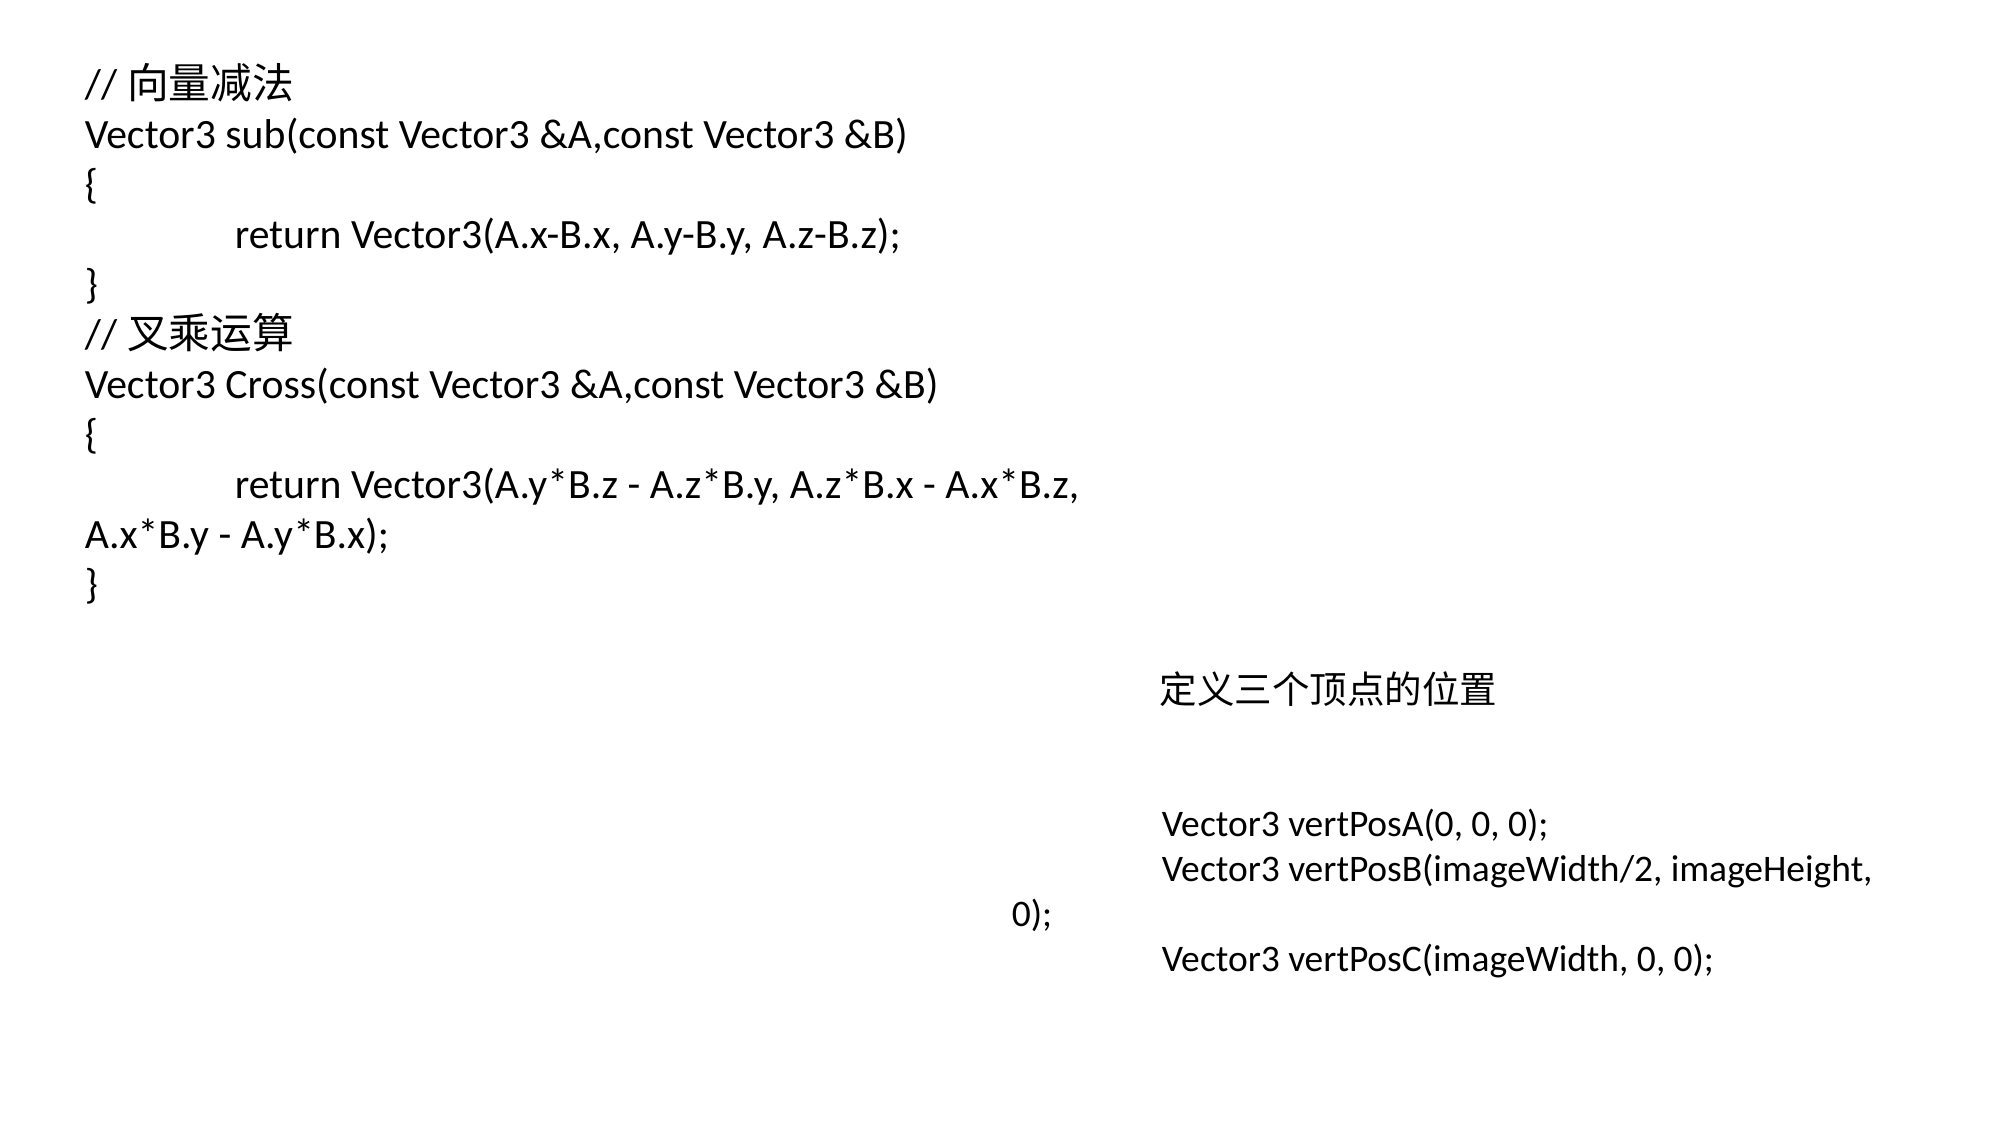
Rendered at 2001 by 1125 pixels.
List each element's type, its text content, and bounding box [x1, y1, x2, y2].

text_box //向量减法 Vector3 sub(const Vector3 &A,const Vector3 &B) { return Vector3(A.x-B.x, A.y-B.y, A.z-B.z); } //叉乘运算 Vector3 Cross(const Vector3 &A,const Vector3 &B) { return Vector3(A.y*B.z - A.z*B.y, A.z*B.x - A.x*B.z, A.x*B.y - A.y*B.x); } [70, 49, 1146, 614]
text_box 定义三个顶点的位置 [1145, 658, 1897, 719]
text_box Vector3 vertPosA(0, 0, 0); Vector3 vertPosB(imageWidth/2, imageHeight, 0); Vector3 vertPosC(imageWidth, 0, 0); [997, 791, 1936, 986]
